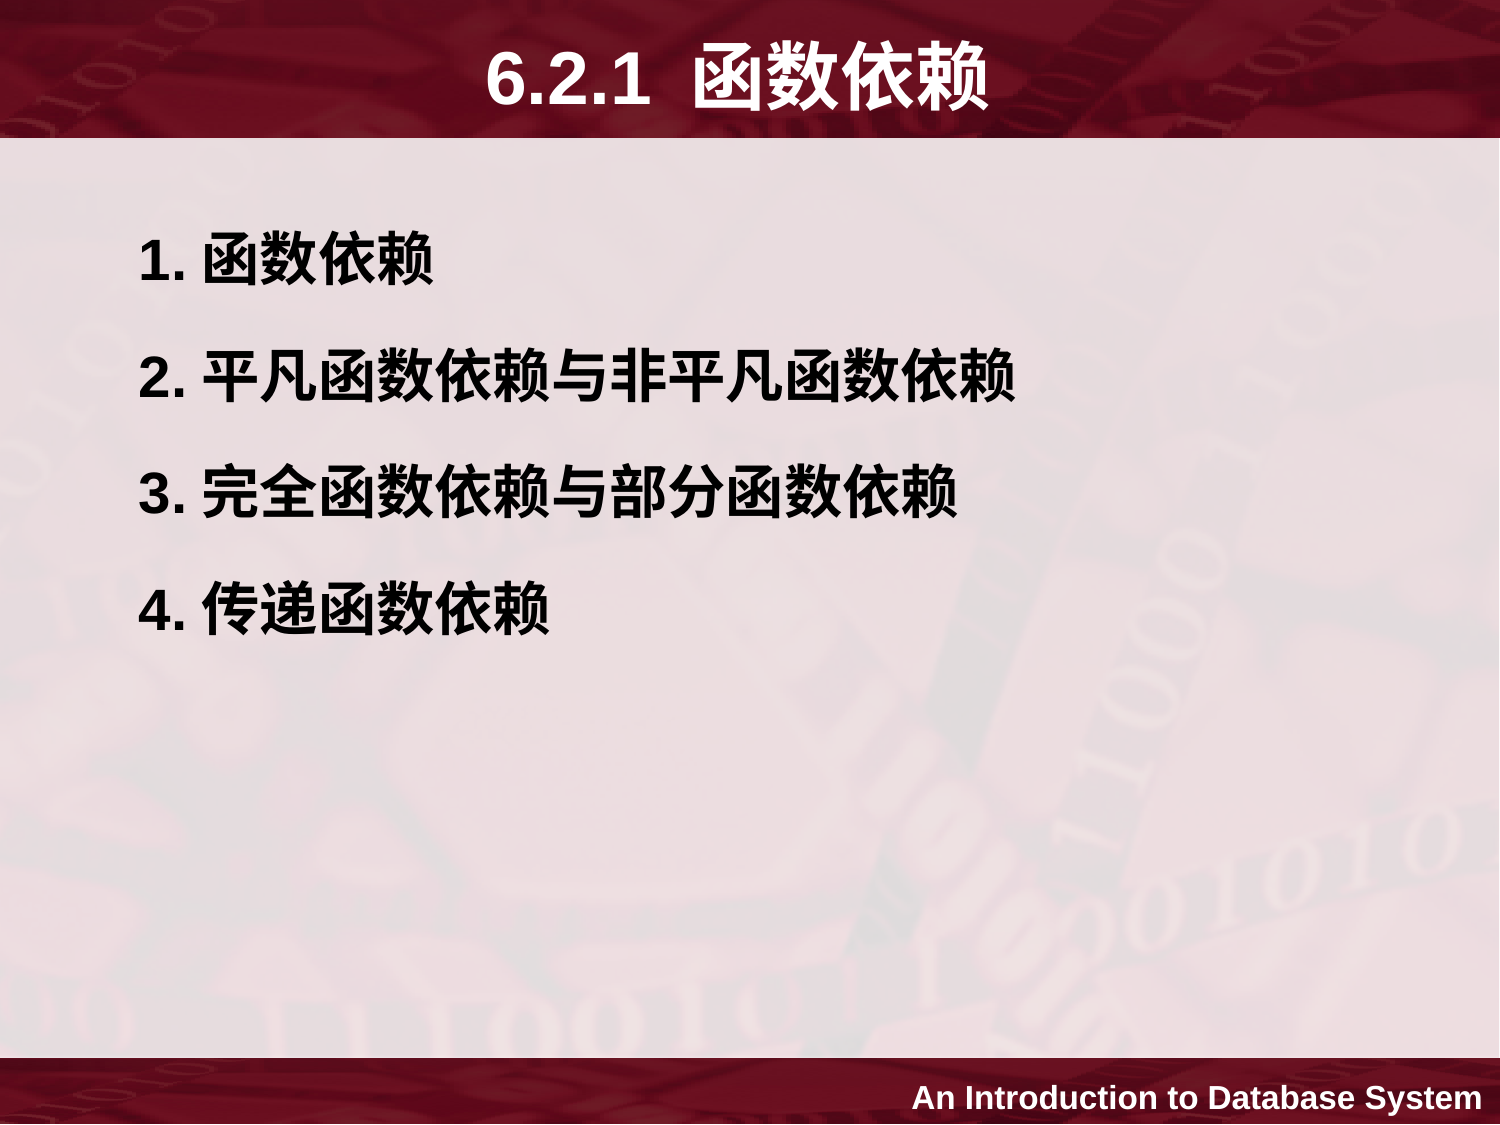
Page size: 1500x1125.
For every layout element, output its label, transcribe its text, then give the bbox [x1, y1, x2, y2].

subtitle 1.函数依赖 2.平凡函数依赖与非平凡函数依赖 3.完全函数依赖与部分函数依赖 4.传递函数依赖 [123, 179, 1414, 1035]
title 6.2.1 函数依赖 [100, 0, 1376, 137]
picture [0, 0, 1500, 1124]
